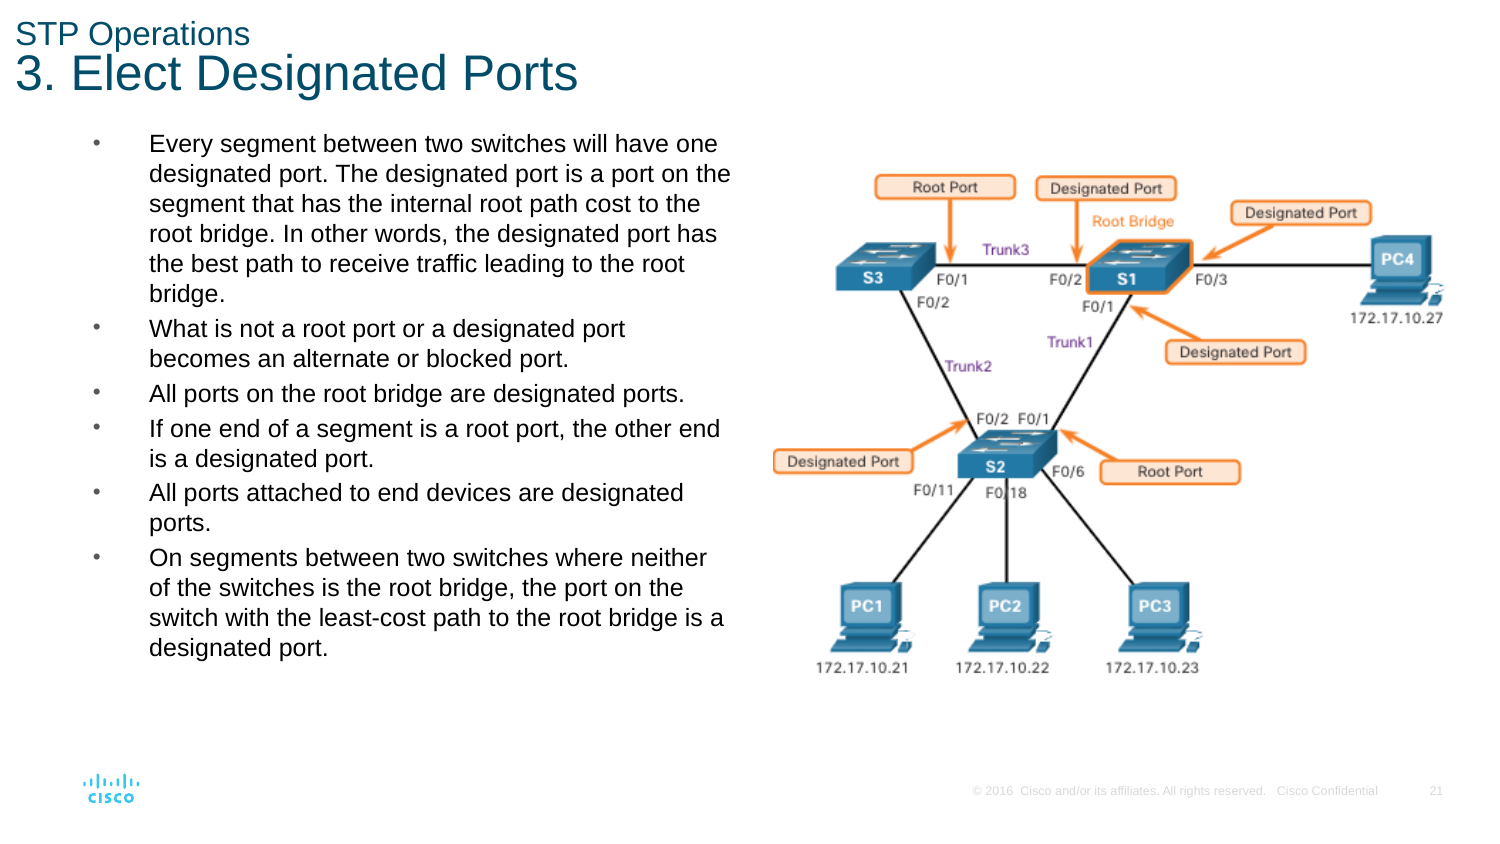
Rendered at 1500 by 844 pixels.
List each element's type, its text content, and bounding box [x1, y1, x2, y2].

title STP Operations 3. Elect Designated Ports [0, 0, 1369, 121]
picture [773, 167, 1454, 676]
list Every segment between two switches will have one designated port. The designated port is a port on the segment that has the internal root path cost to the root bridge. In other words, the designated port has the best path to receive traffic leading to the root bridge. What is not a root port or a designated port becomes an alternate or blocked port. All ports on the root bridge are designated ports. If one end of a segment is a root port, the other end is a designated port. All ports attached to end devices are designated ports. On segments between two switches where neither of the switches is the root bridge, the port on the switch with the least-cost path to the root bridge is a designated port. [77, 120, 750, 726]
